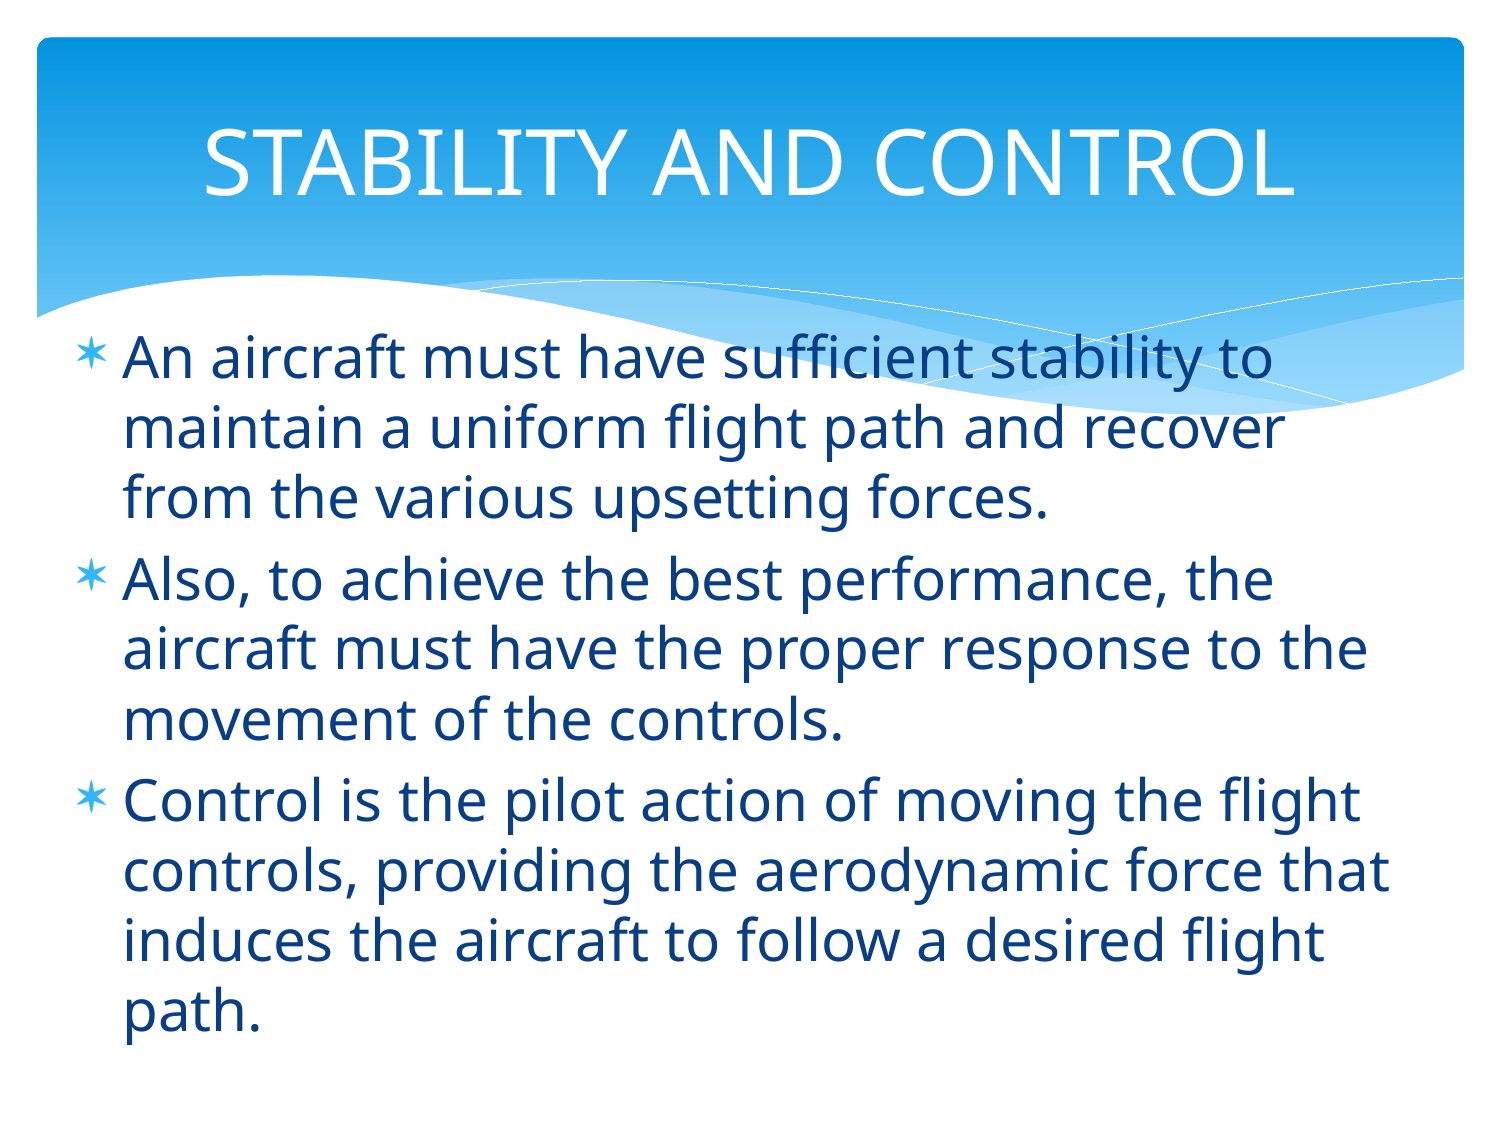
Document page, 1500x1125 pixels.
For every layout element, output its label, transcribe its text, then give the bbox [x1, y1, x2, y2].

title STABILITY AND CONTROL [75, 55, 1425, 261]
list An aircraft must have sufficient stability to maintain a uniform flight path and recover from the various upsetting forces. Also, to achieve the best performance, the aircraft must have the proper response to the movement of the controls. Control is the pilot action of moving the flight controls, providing the aerodynamic force that induces the aircraft to follow a desired flight path. [62, 312, 1450, 1063]
